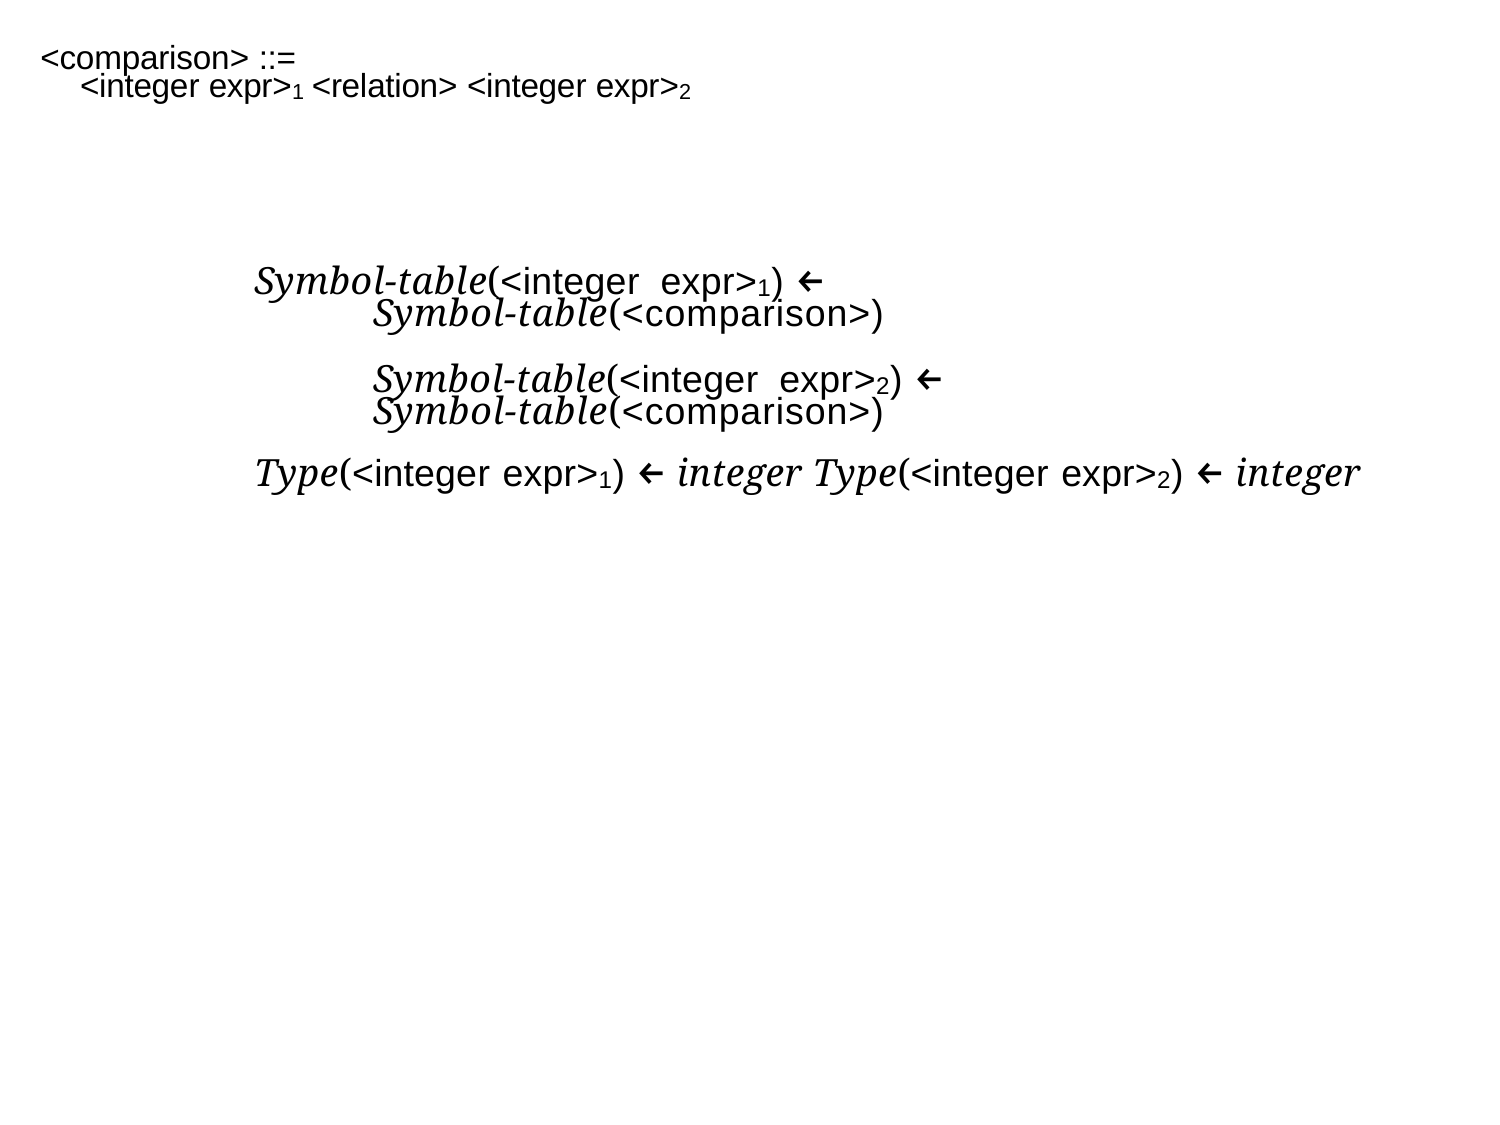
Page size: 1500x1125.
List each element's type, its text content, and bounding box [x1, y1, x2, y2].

text_box <comparison> ::= <integer expr>1 <relation> <integer expr>2 [38, 46, 1457, 106]
text_box Symbol-table(<integer expr>1) ← Symbol-table(<comparison>) Symbol-table(<integer expr>2) ← Symbol-table(<comparison>) Type(<integer expr>1) ← integer Type(<integer expr>2) ← integer [252, 271, 1500, 496]
